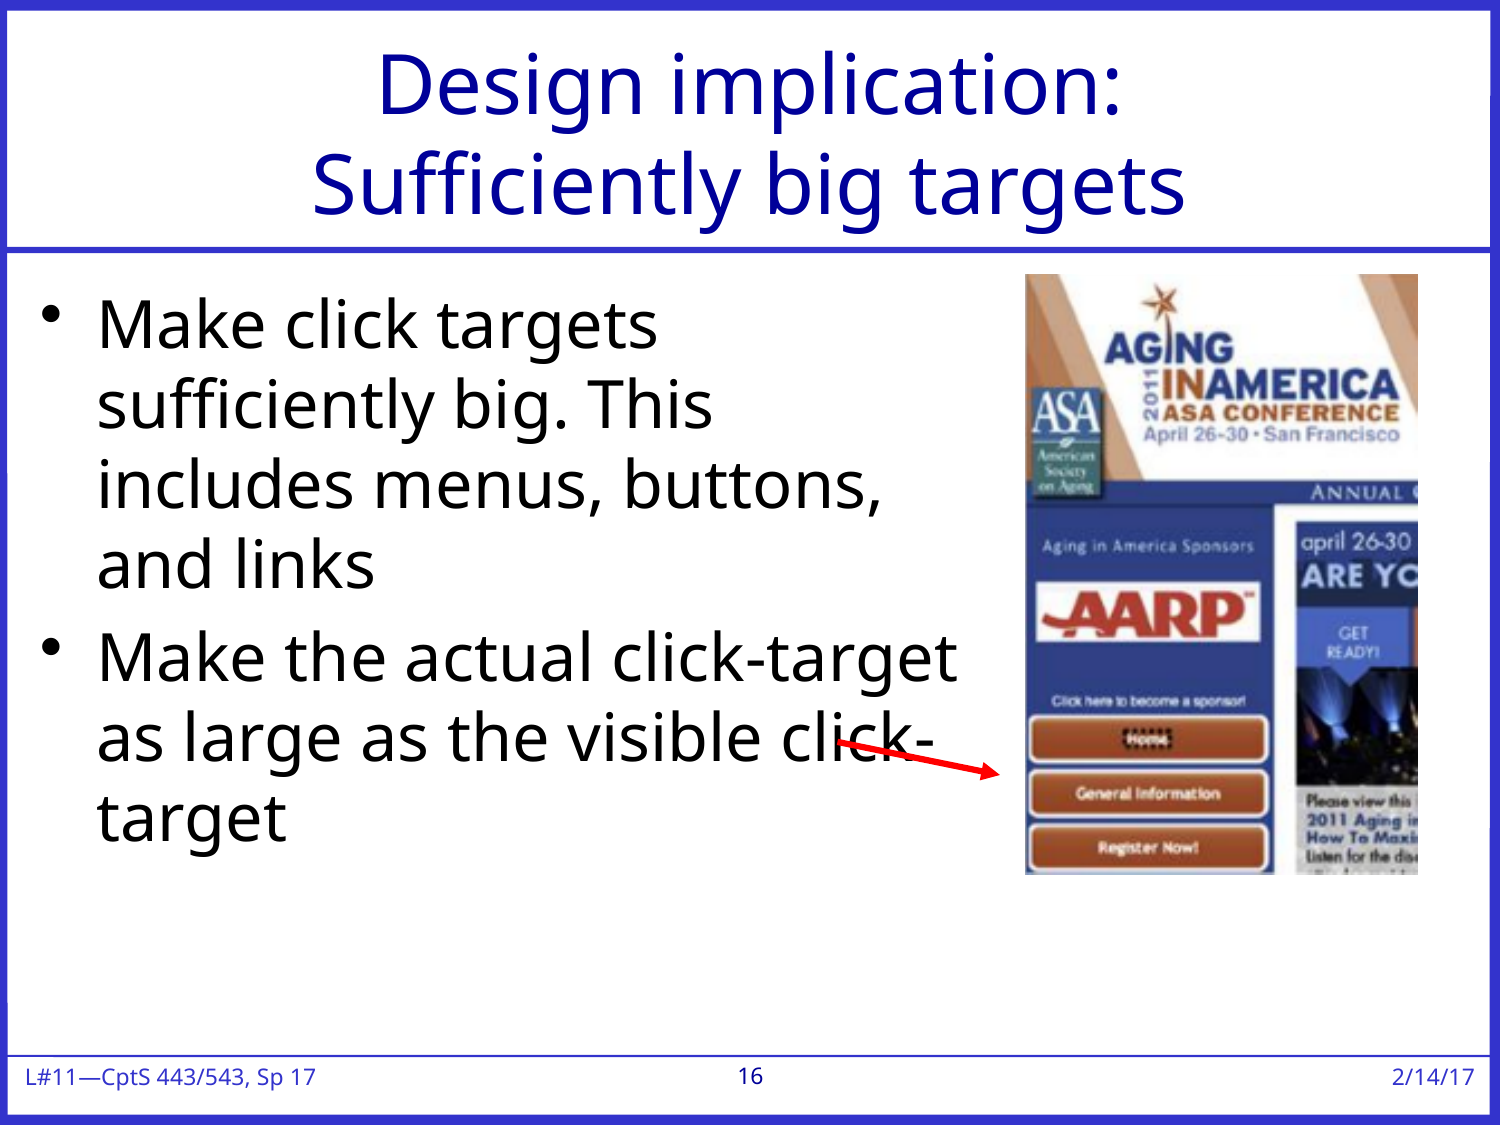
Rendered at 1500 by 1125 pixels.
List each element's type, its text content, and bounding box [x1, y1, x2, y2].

slide_number 16 [37, 1053, 1464, 1079]
picture [1024, 273, 1418, 875]
title Design implication: Sufficiently big targets [24, 24, 1476, 238]
list Make click targets sufficiently big. This includes menus, buttons, and links Make the actual click-target as large as the visible click-target [24, 273, 1001, 1038]
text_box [837, 741, 1001, 776]
